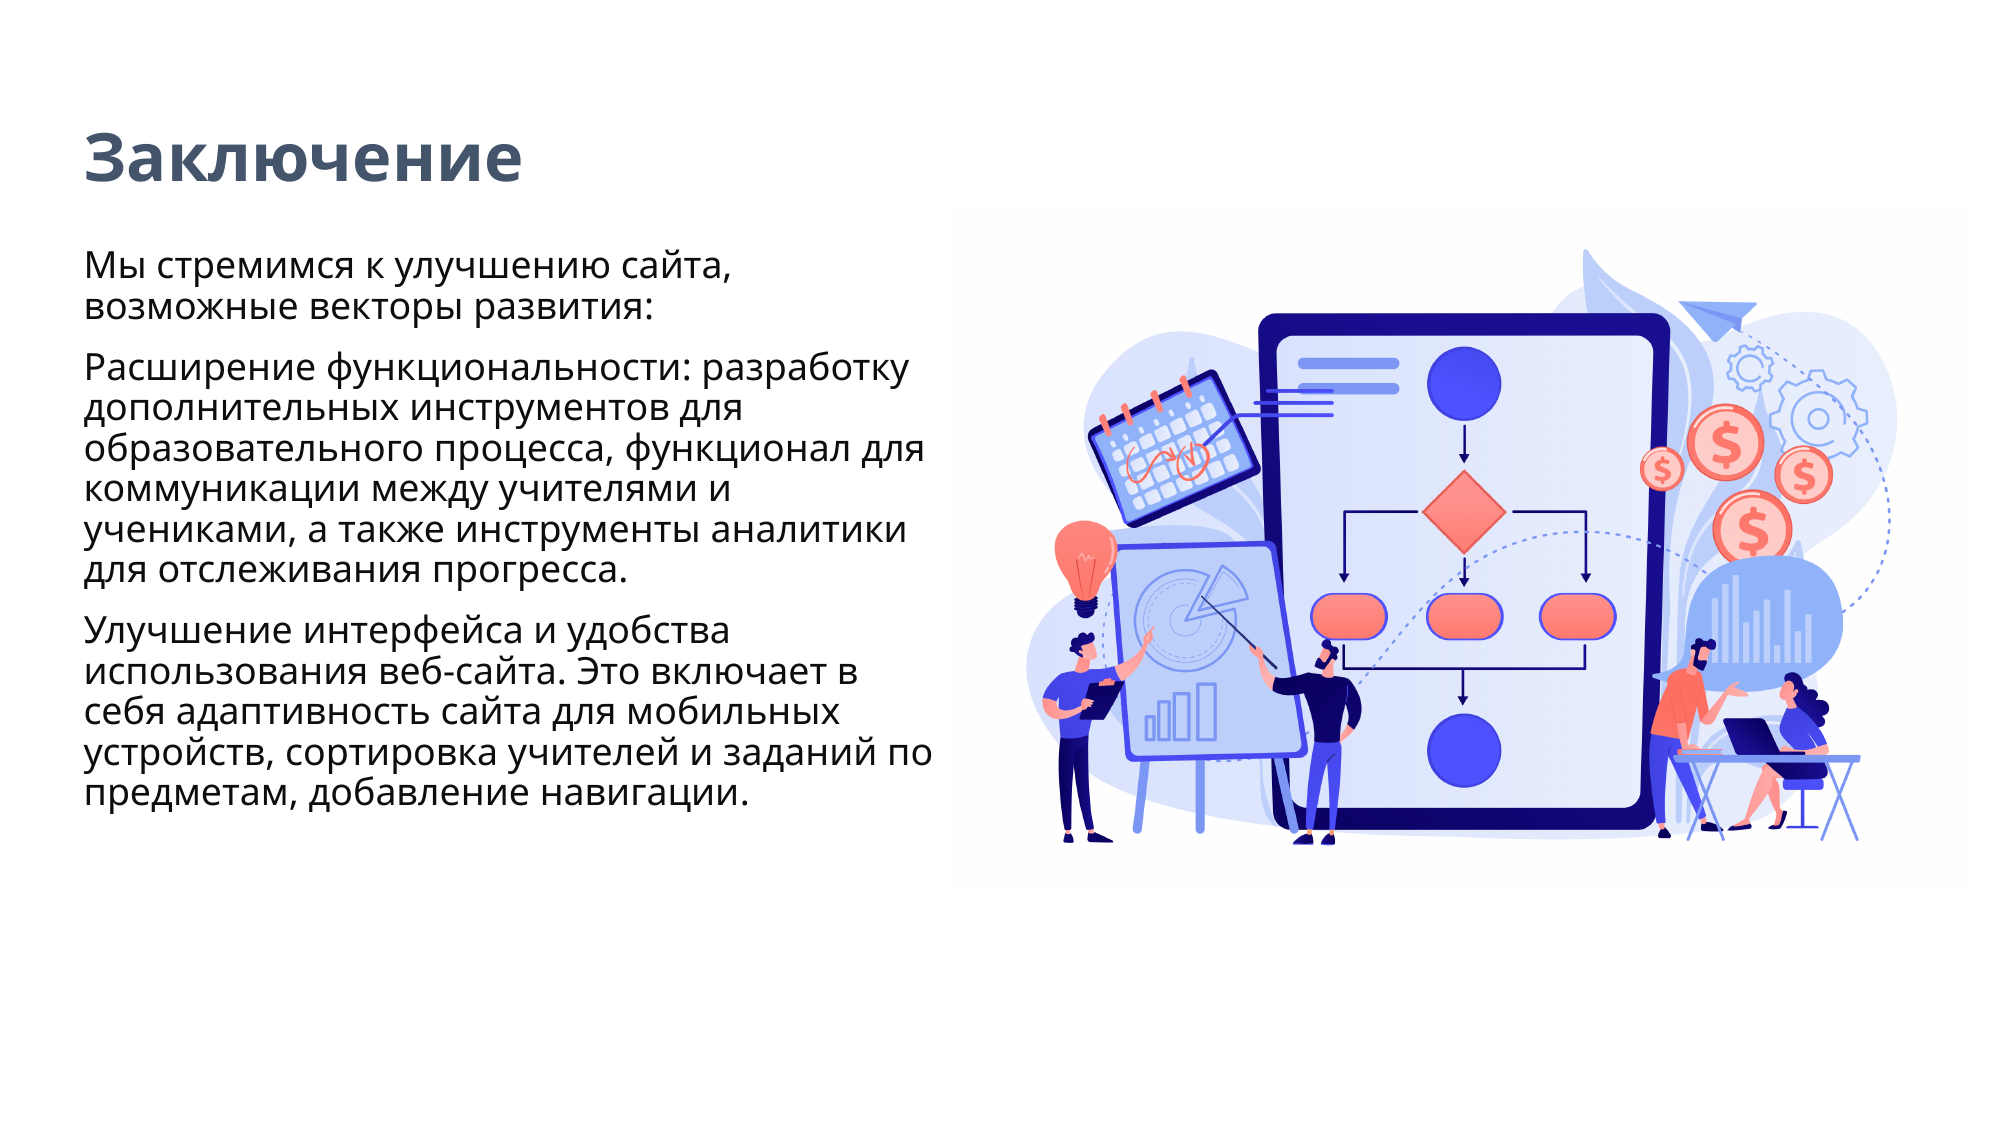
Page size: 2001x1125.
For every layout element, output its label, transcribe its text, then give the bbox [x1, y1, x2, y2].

list Мы стремимся к улучшению сайта, возможные векторы развития: Расширение функциональности: разработку дополнительных инструментов для образовательного процесса, функционал для коммуникации между учителями и учениками, а также инструменты аналитики для отслеживания прогресса. Улучшение интерфейса и удобства использования веб-сайта. Это включает в себя адаптивность сайта для мобильных устройств, сортировка учителей и заданий по предметам, добавление навигации. [68, 238, 953, 1065]
picture [952, 207, 1971, 887]
title Заключение [68, 60, 898, 204]
